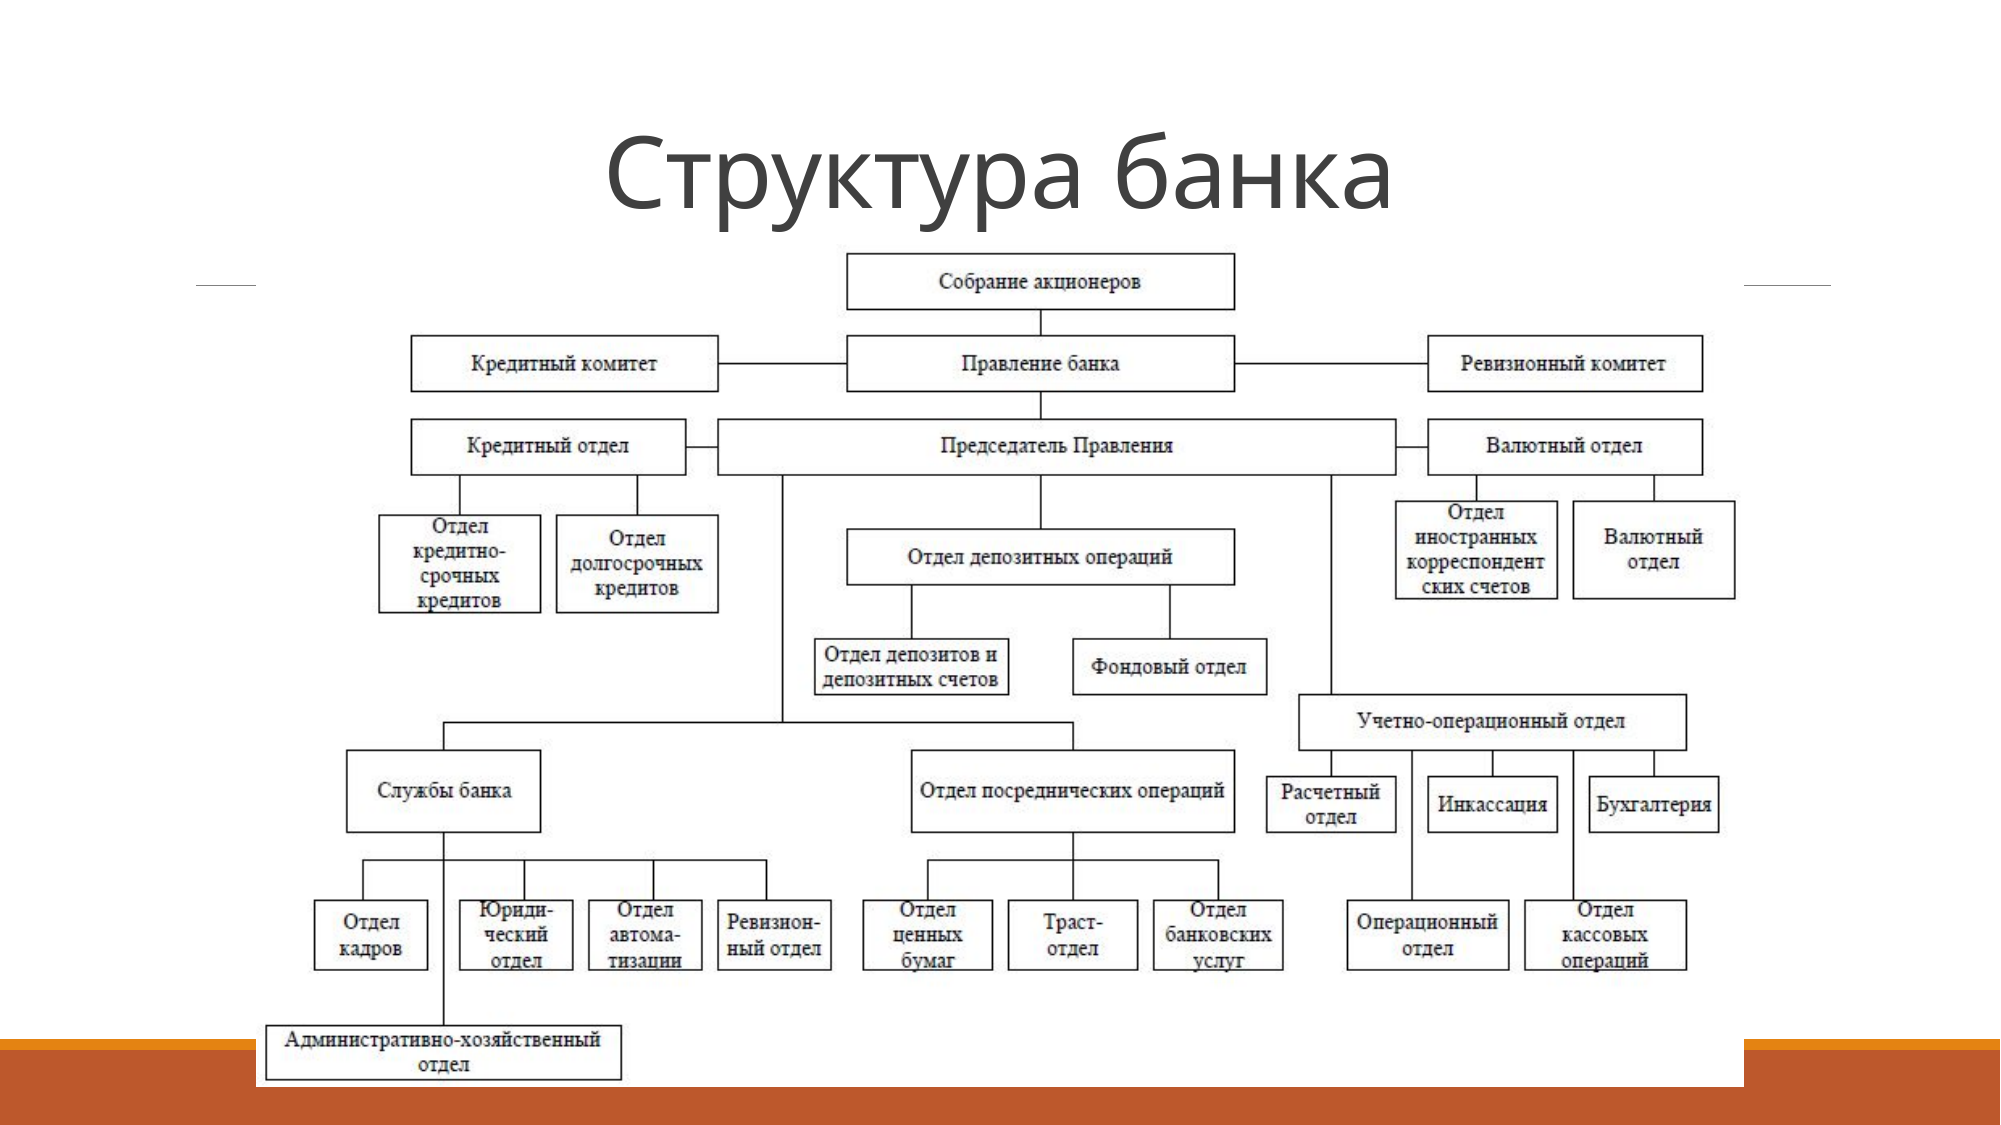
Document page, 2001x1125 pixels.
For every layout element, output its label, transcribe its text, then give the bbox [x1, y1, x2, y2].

title Структура банка [137, 18, 1863, 237]
picture [256, 243, 1744, 1087]
